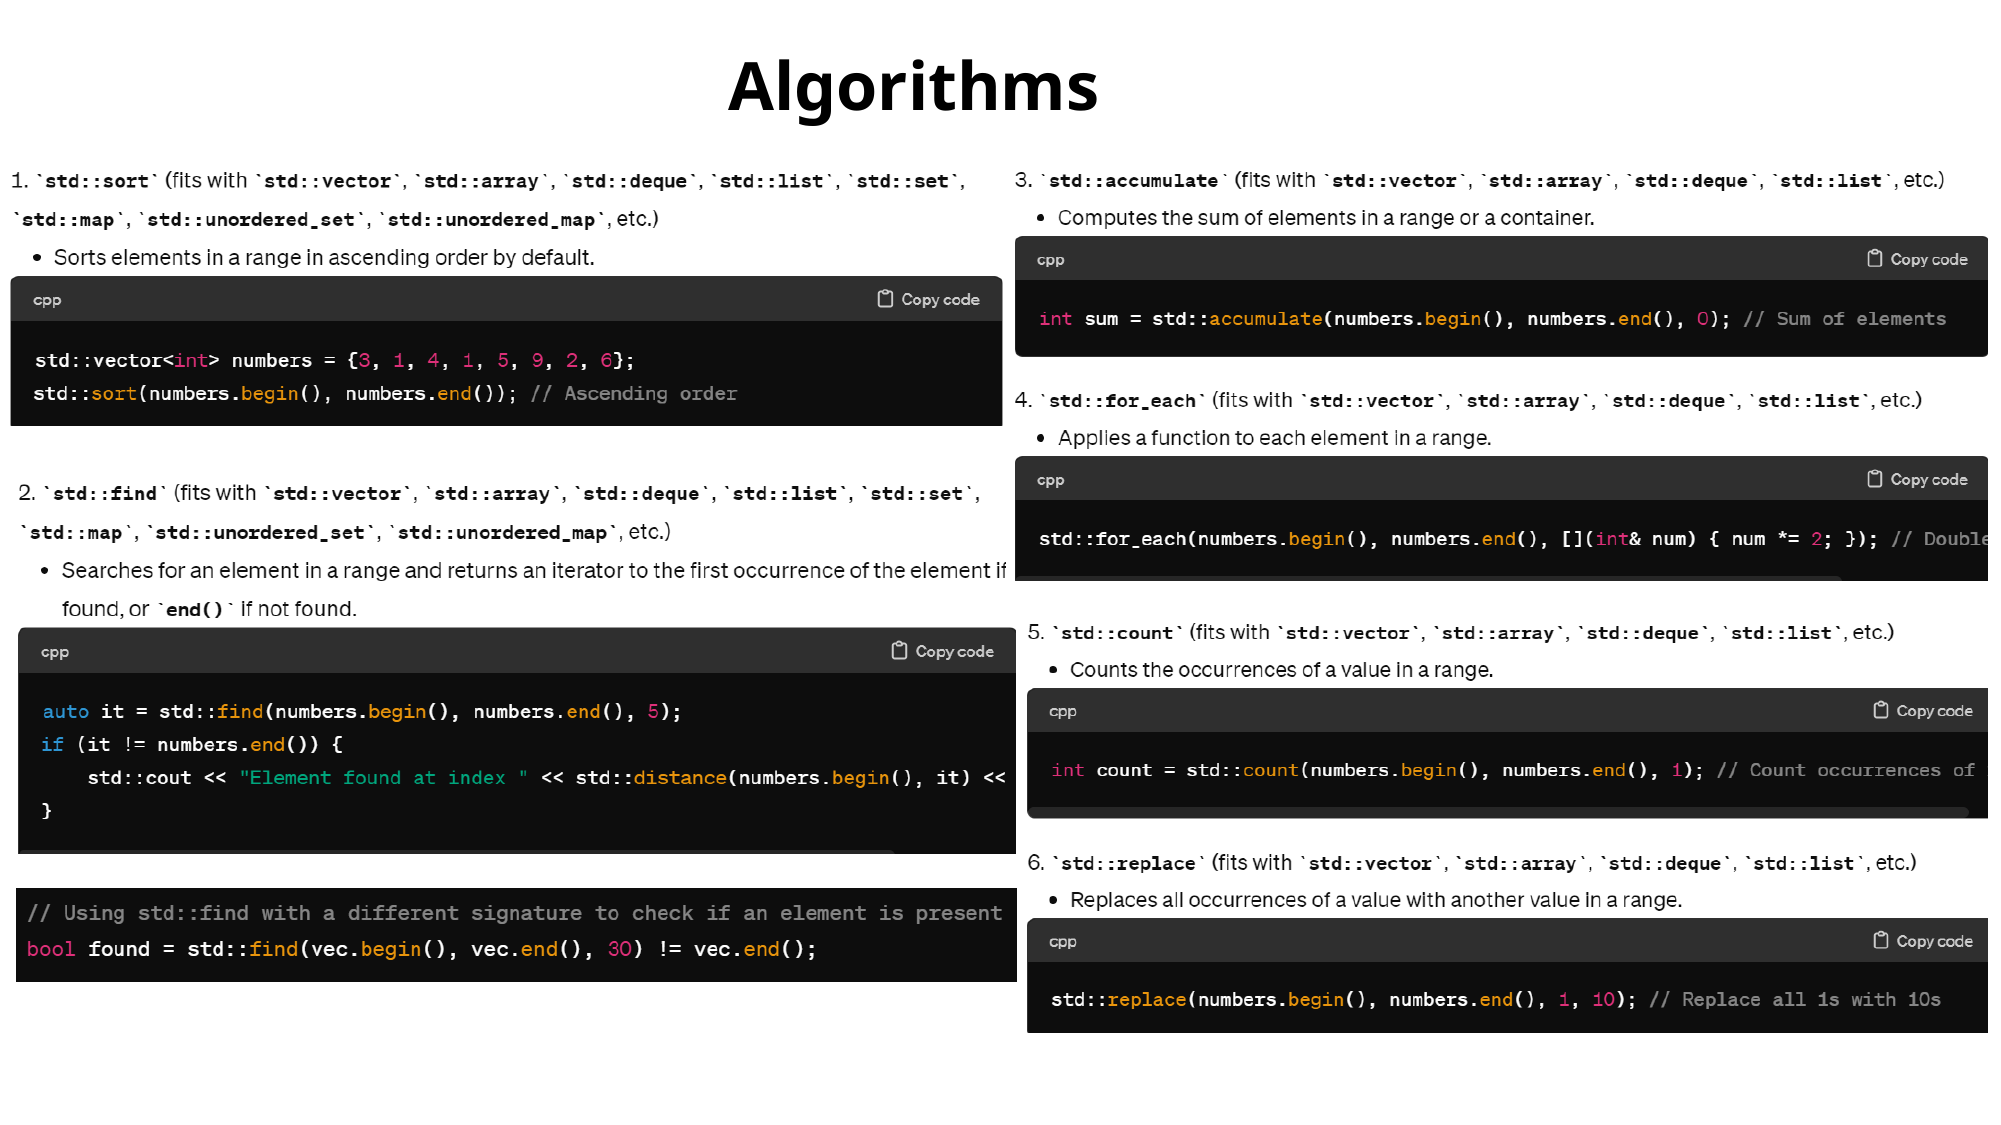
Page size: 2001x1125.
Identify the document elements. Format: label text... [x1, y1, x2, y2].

text_box Algorithms [639, 36, 1189, 132]
picture [0, 165, 1003, 427]
picture [9, 165, 1989, 1034]
